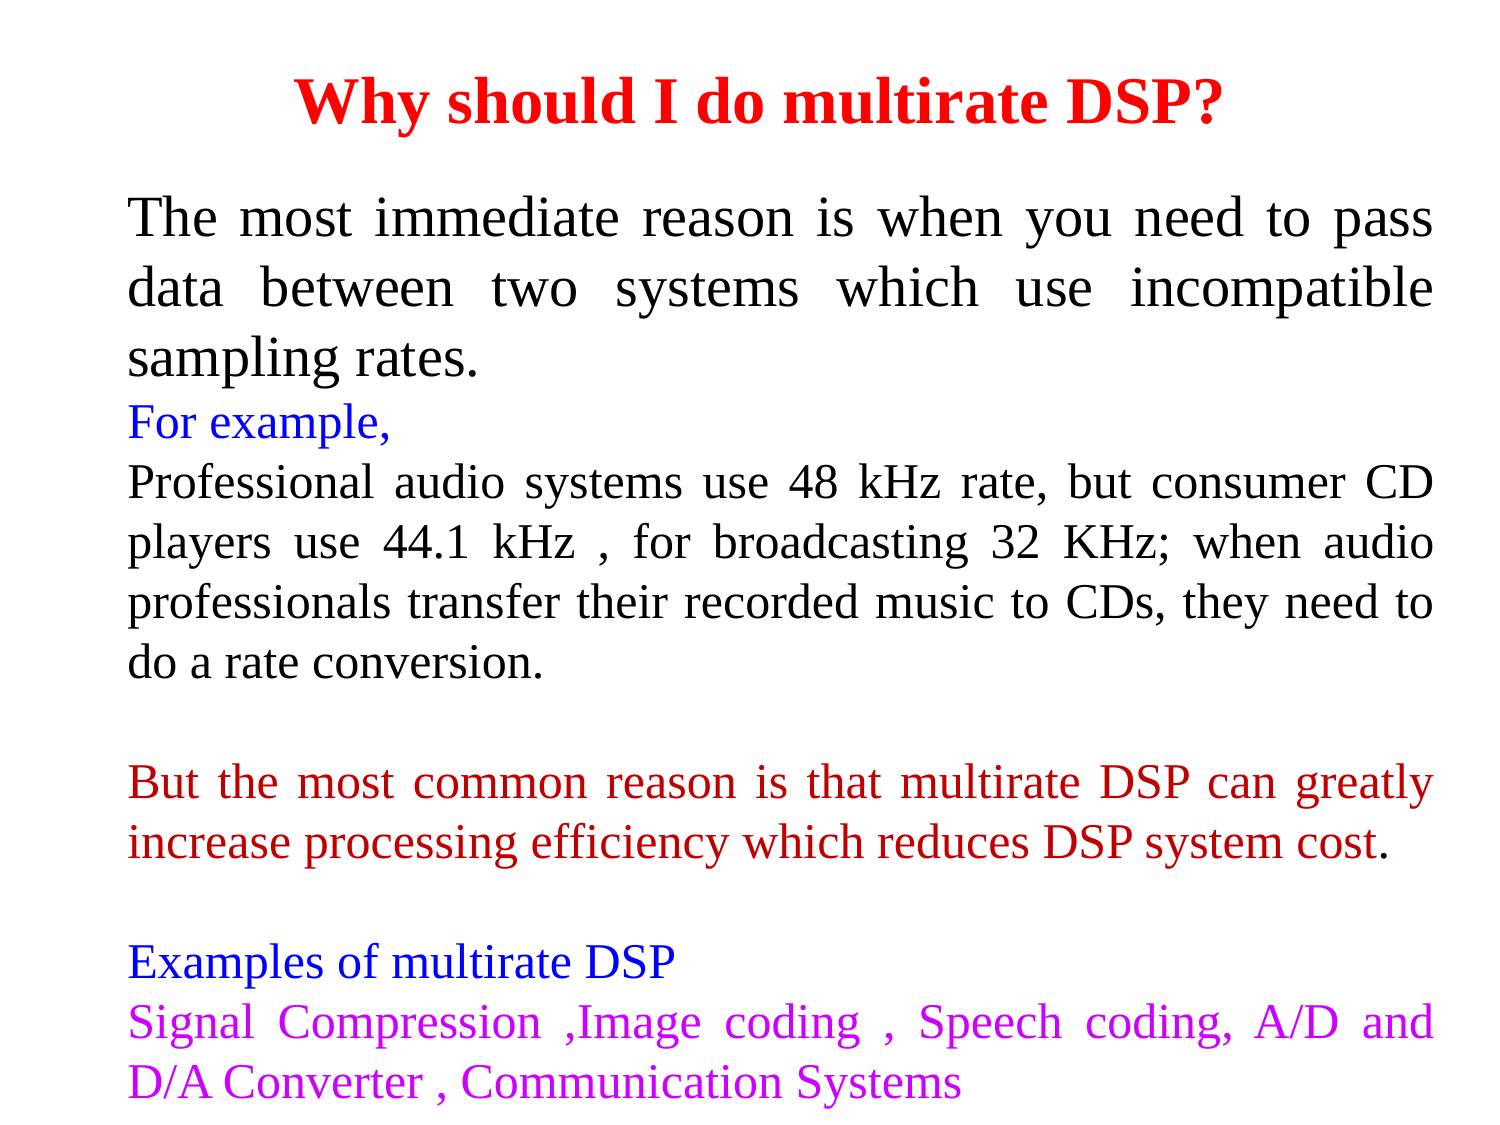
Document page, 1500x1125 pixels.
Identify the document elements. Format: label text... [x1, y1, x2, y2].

text_box Why should I do multirate DSP? [278, 49, 1242, 145]
text_box The most immediate reason is when you need to pass data between two systems which use incompatible sampling rates. For example, Professional audio systems use 48 kHz rate, but consumer CD players use 44.1 kHz , for broadcasting 32 KHz; when audio professionals transfer their recorded music to CDs, they need to do a rate conversion. But the most common reason is that multirate DSP can greatly increase processing efficiency which reduces DSP system cost. Examples of multirate DSP Signal Compression ,Image coding , Speech coding, A/D and D/A Converter , Communication Systems [112, 170, 1450, 1116]
